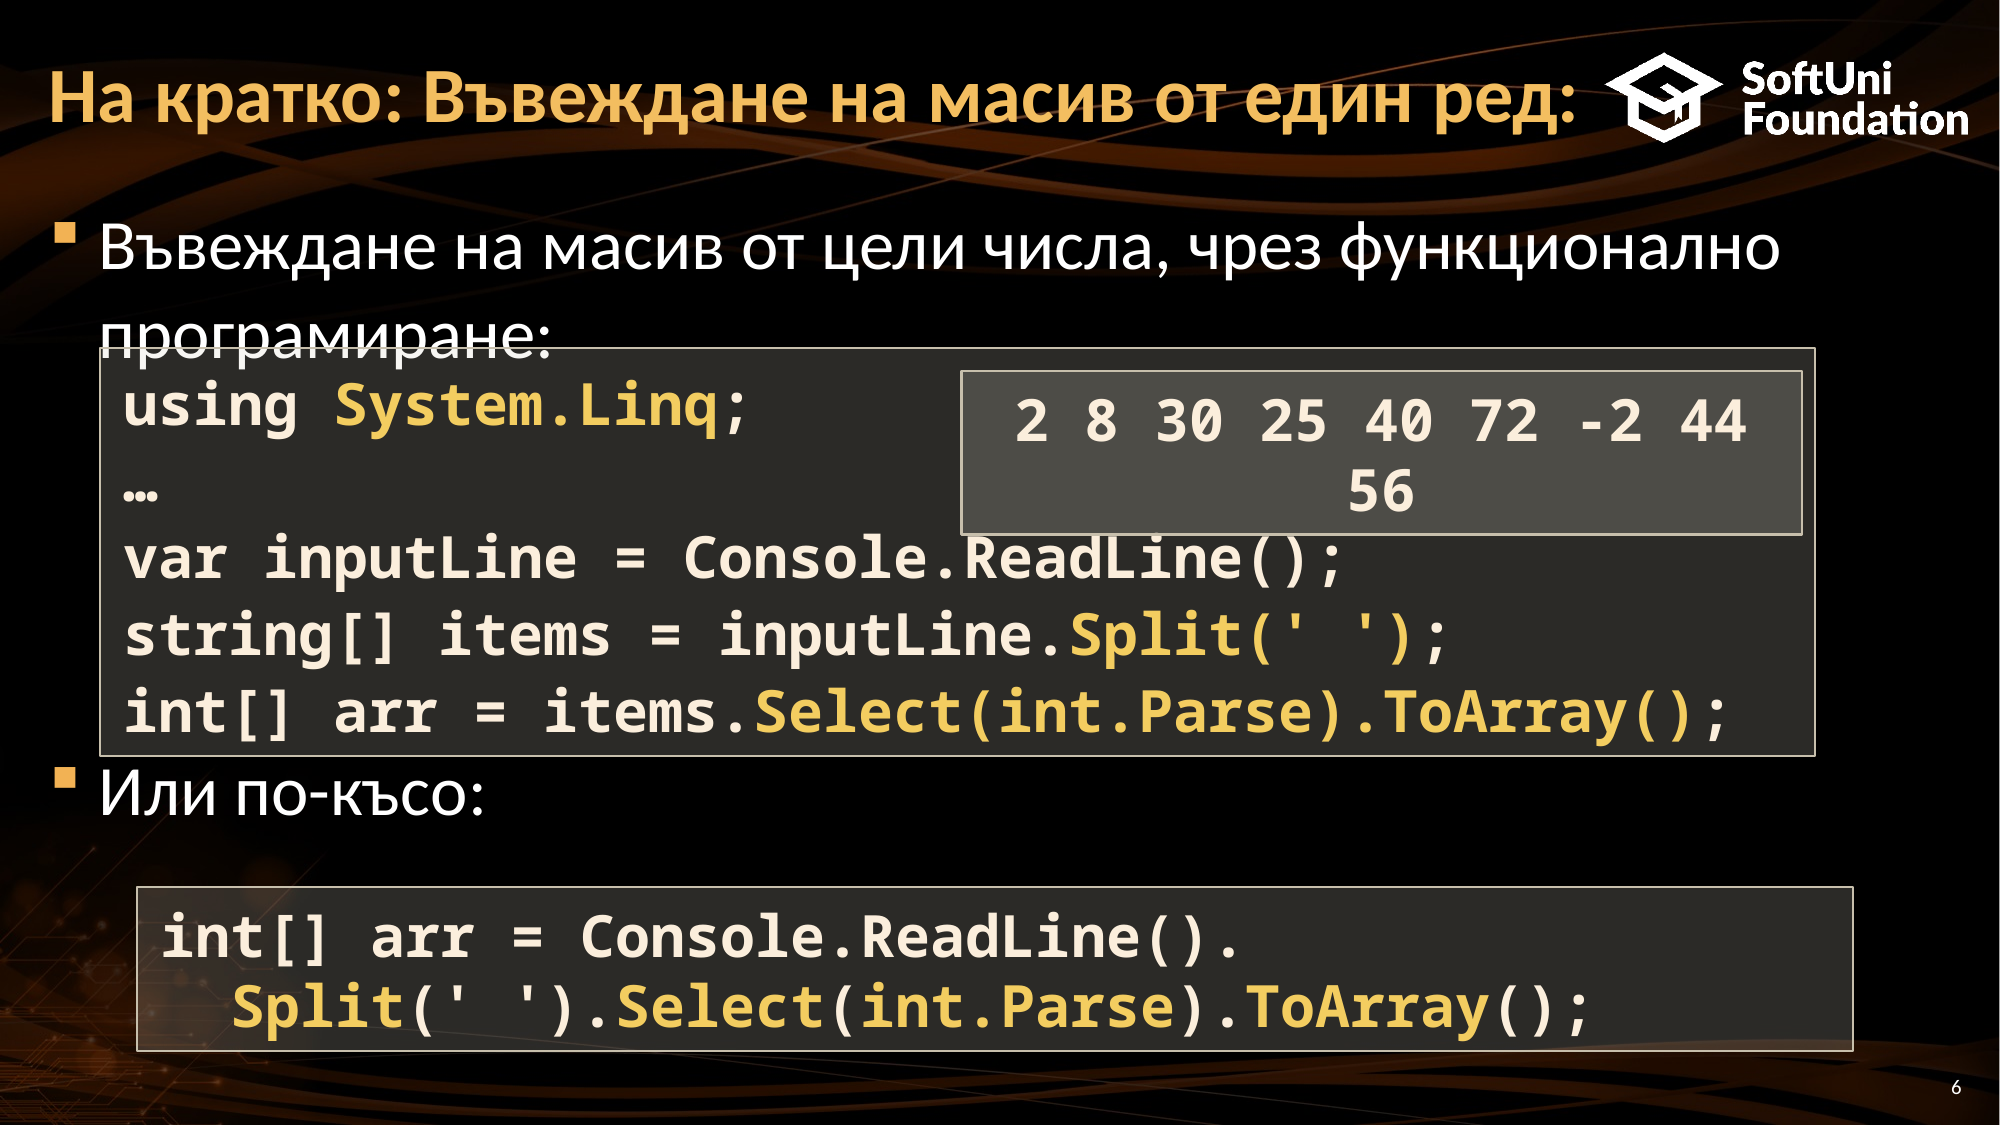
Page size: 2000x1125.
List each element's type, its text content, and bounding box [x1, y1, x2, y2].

text_box using System.Linq; … var inputLine = Console.ReadLine(); string[] items = inputLine.Split(' '); int[] arr = items.Select(int.Parse).ToArray(); [99, 347, 1816, 757]
text_box int[] arr = Console.ReadLine(). Split(' ').Select(int.Parse).ToArray(); [137, 887, 1853, 1051]
text_box 2 8 30 25 40 72 -2 44 56 [961, 370, 1803, 535]
picture [0, 0, 2000, 1125]
title На кратко: Въвеждане на масив от един ред: [30, 6, 1602, 189]
list Въвеждане на масив от цели числа, чрез функционално програмиране: Или по-късо: [31, 188, 1968, 1103]
